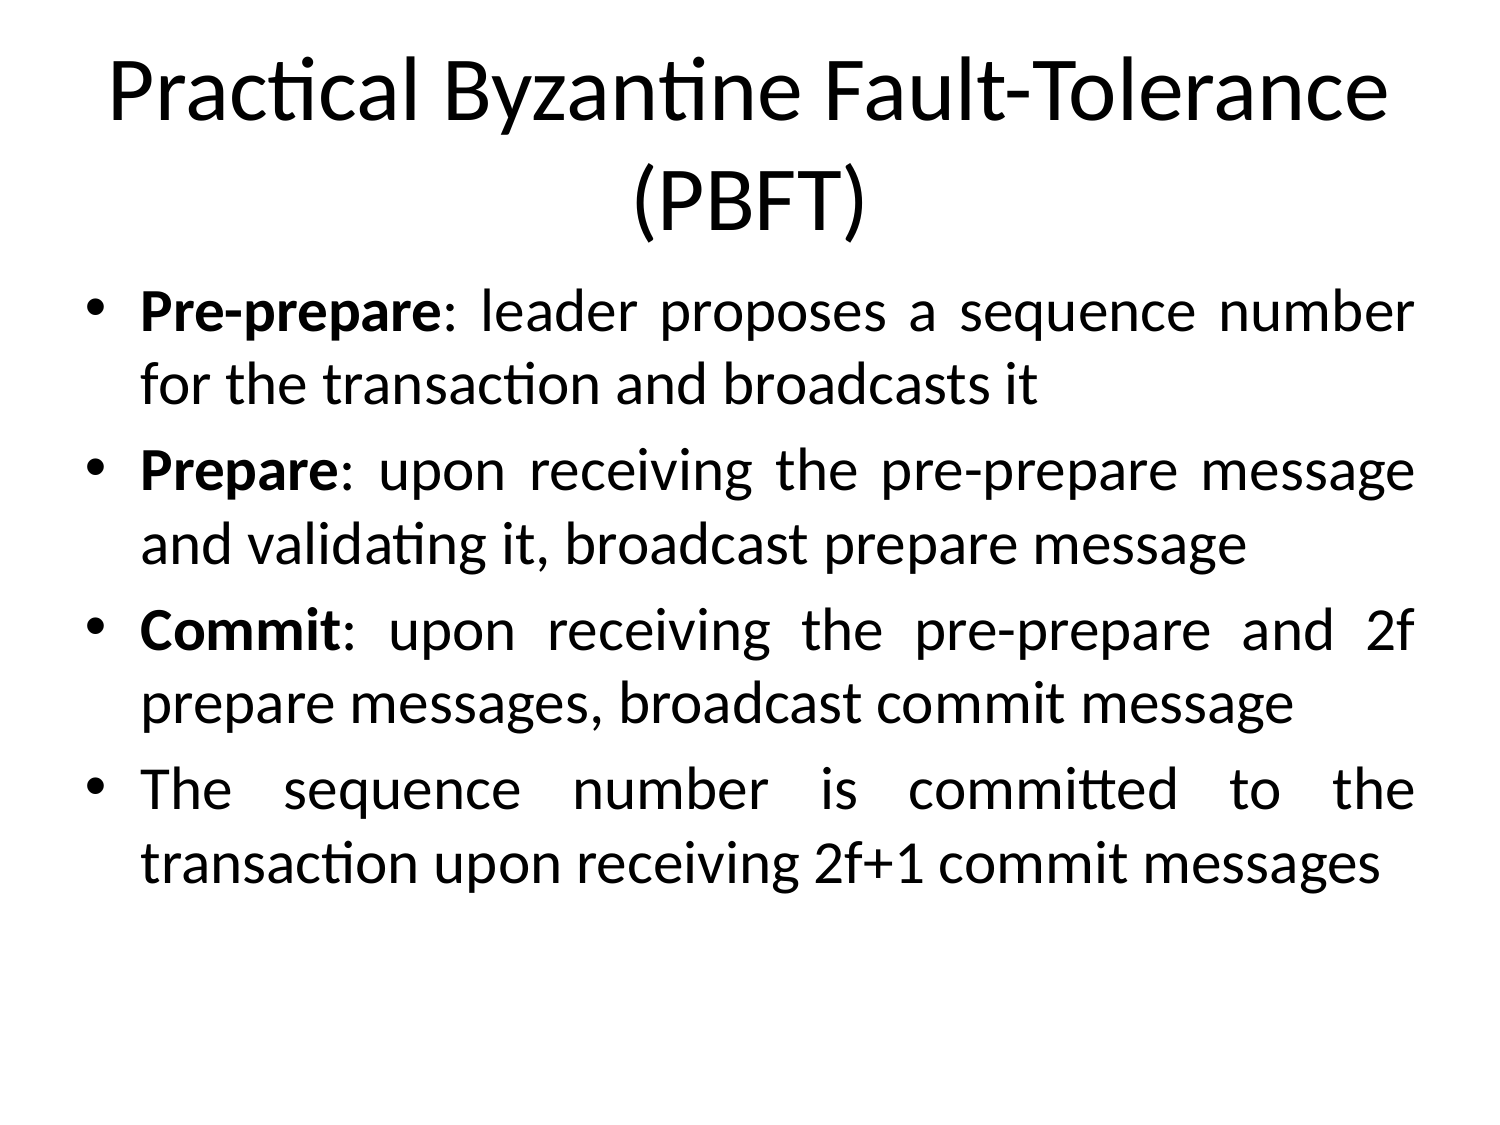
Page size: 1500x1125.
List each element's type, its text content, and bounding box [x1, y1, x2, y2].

list Pre-prepare: leader proposes a sequence number for the transaction and broadcasts it Prepare: upon receiving the pre-prepare message and validating it, broadcast prepare message Commit: upon receiving the pre-prepare and 2f prepare messages, broadcast commit message The sequence number is committed to the transaction upon receiving 2f+1 commit messages [69, 262, 1433, 1005]
title Practical Byzantine Fault-Tolerance (PBFT) [75, 45, 1425, 233]
